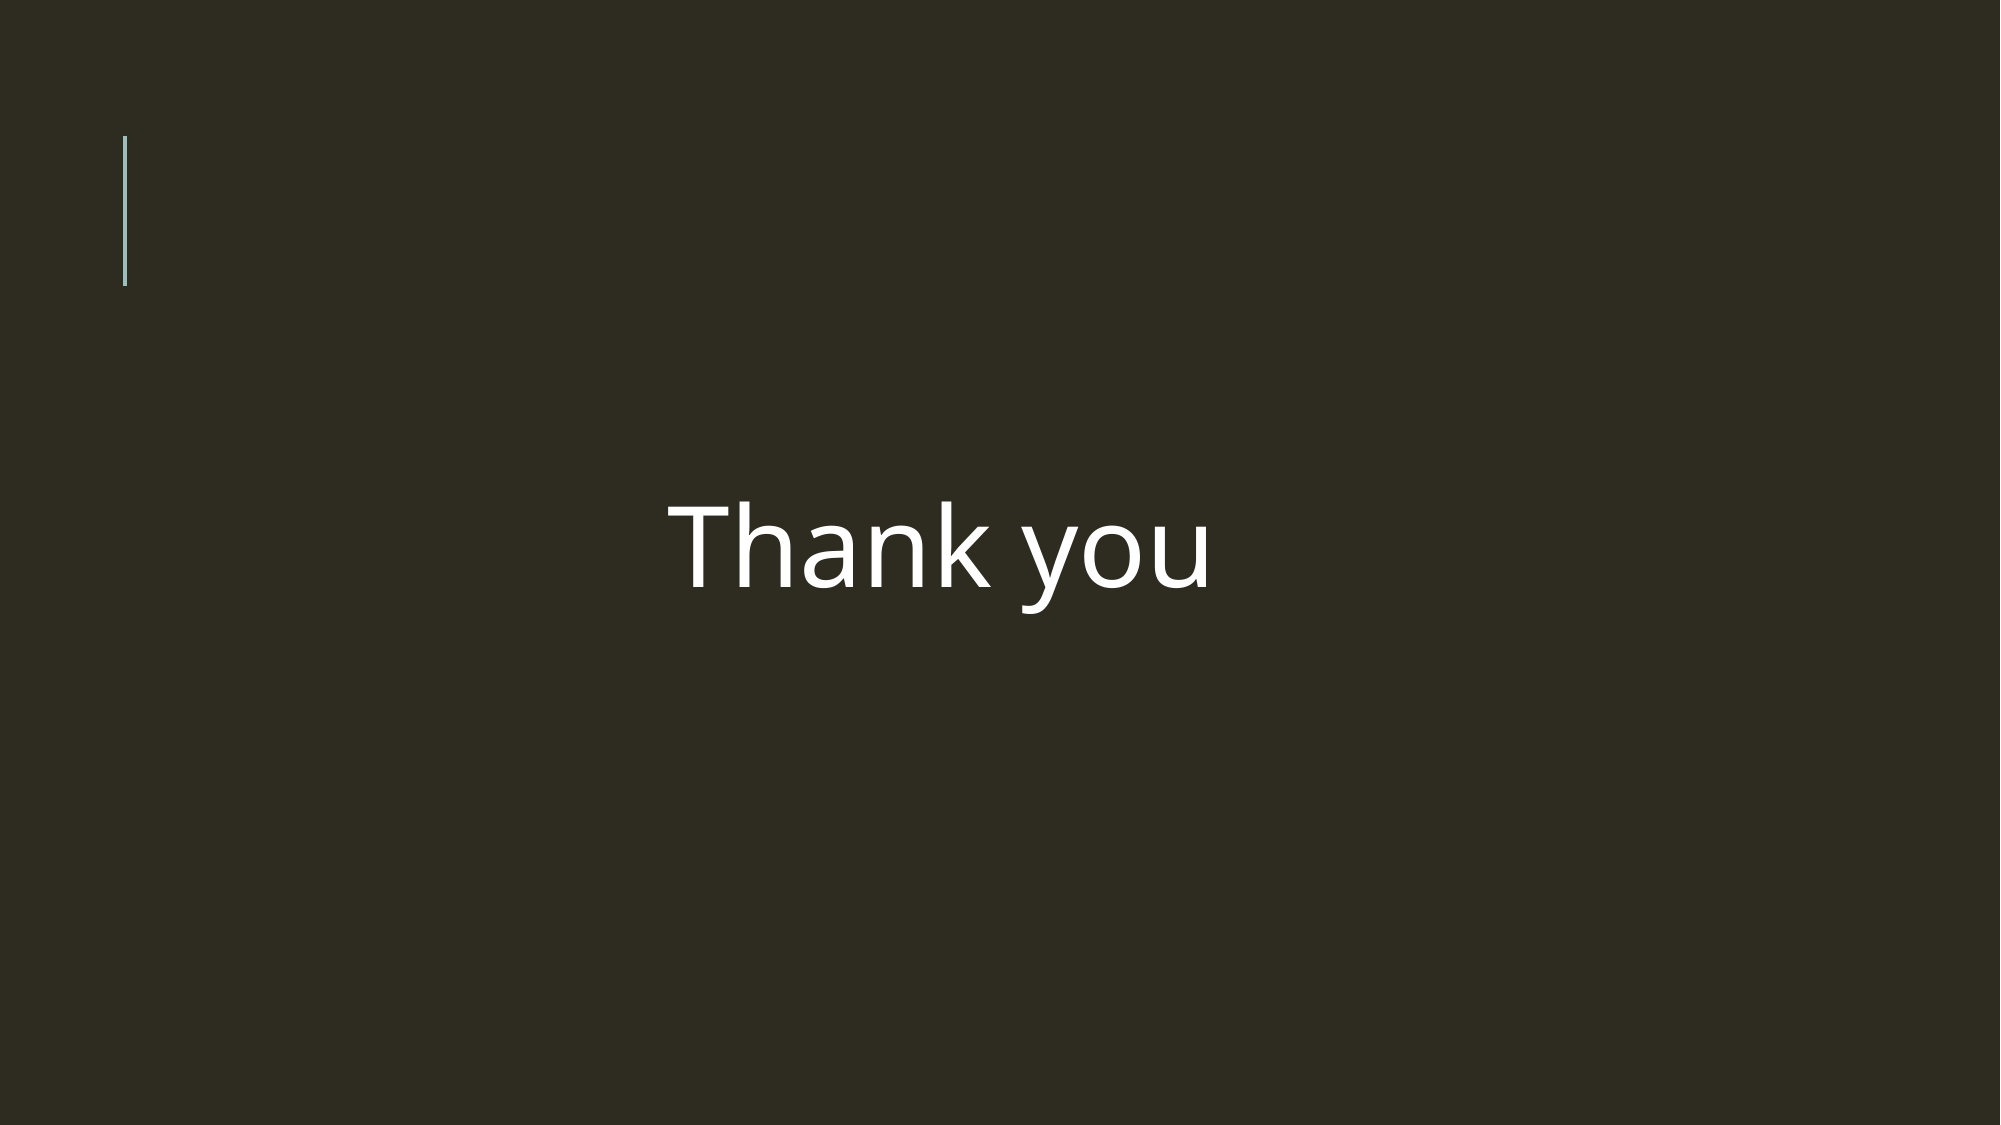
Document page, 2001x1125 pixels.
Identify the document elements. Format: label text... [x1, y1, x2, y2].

list Thank you [130, 483, 1725, 1125]
